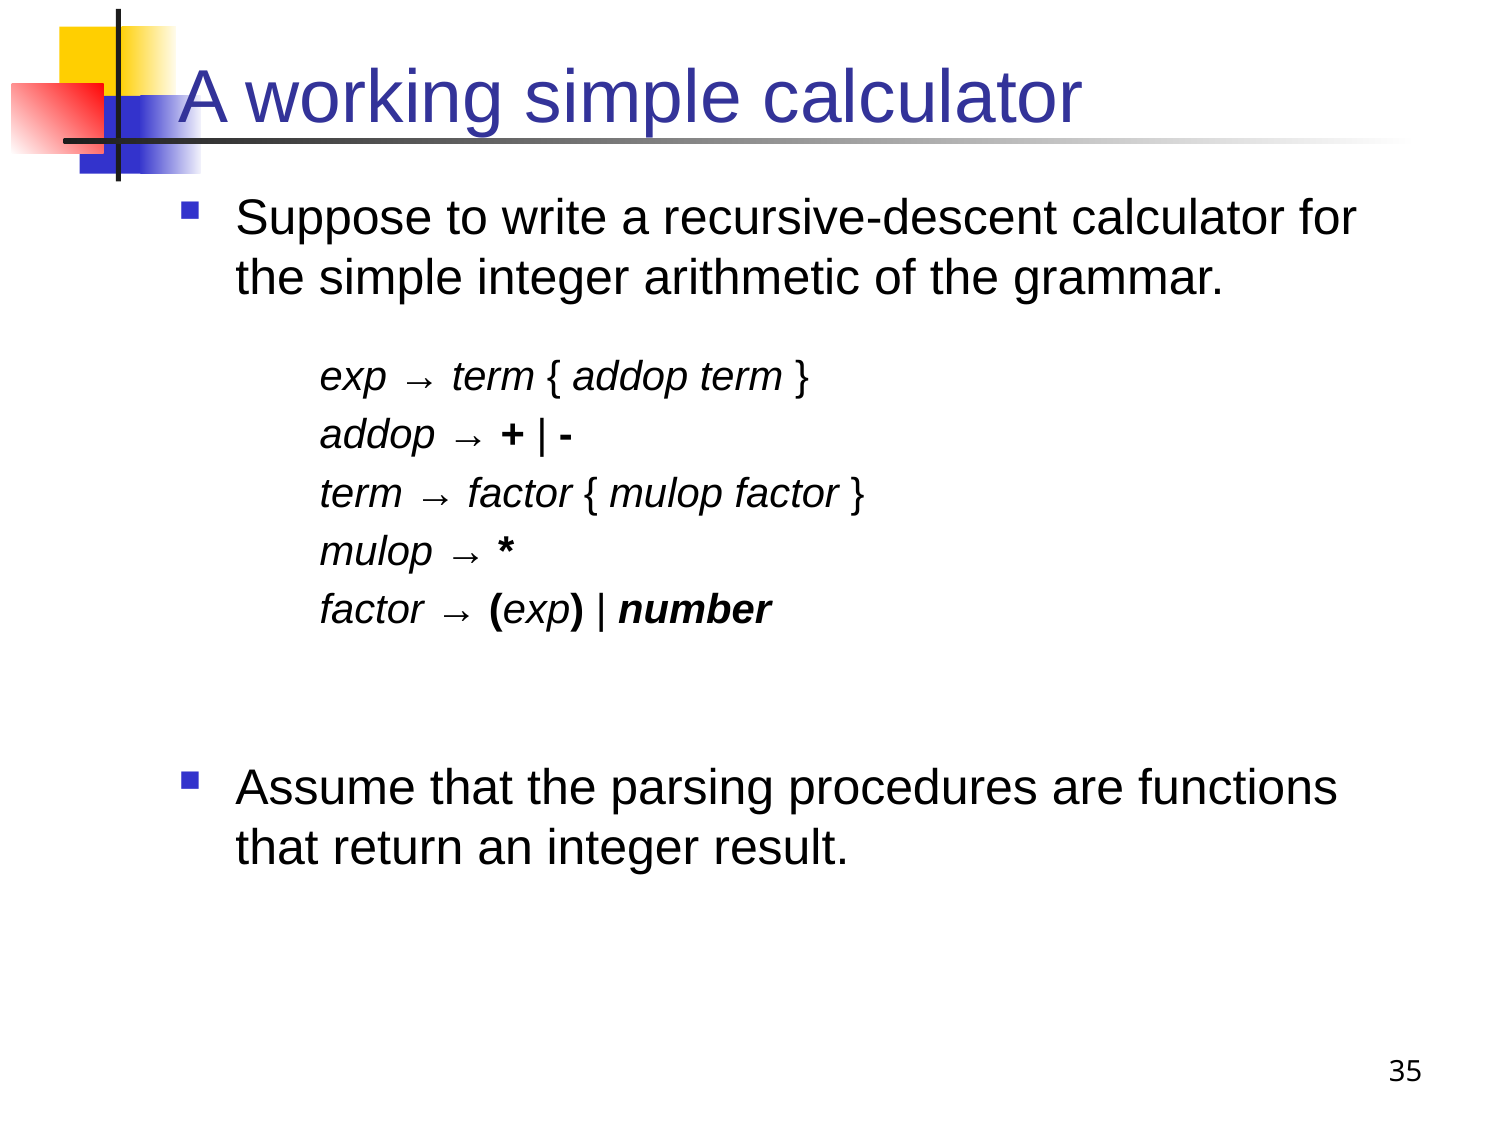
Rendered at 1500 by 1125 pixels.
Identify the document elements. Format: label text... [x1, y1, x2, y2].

title A working simple calculator [163, 30, 1443, 146]
text_box exp → term { addop term } addop → + | - term → factor { mulop factor } mulop → * factor → (exp) | number [304, 341, 1055, 668]
list Suppose to write a recursive-descent calculator for the simple integer arithmetic of the grammar. Assume that the parsing procedures are functions that return an integer result. [163, 177, 1440, 1024]
slide_number 35 [1124, 1023, 1438, 1100]
